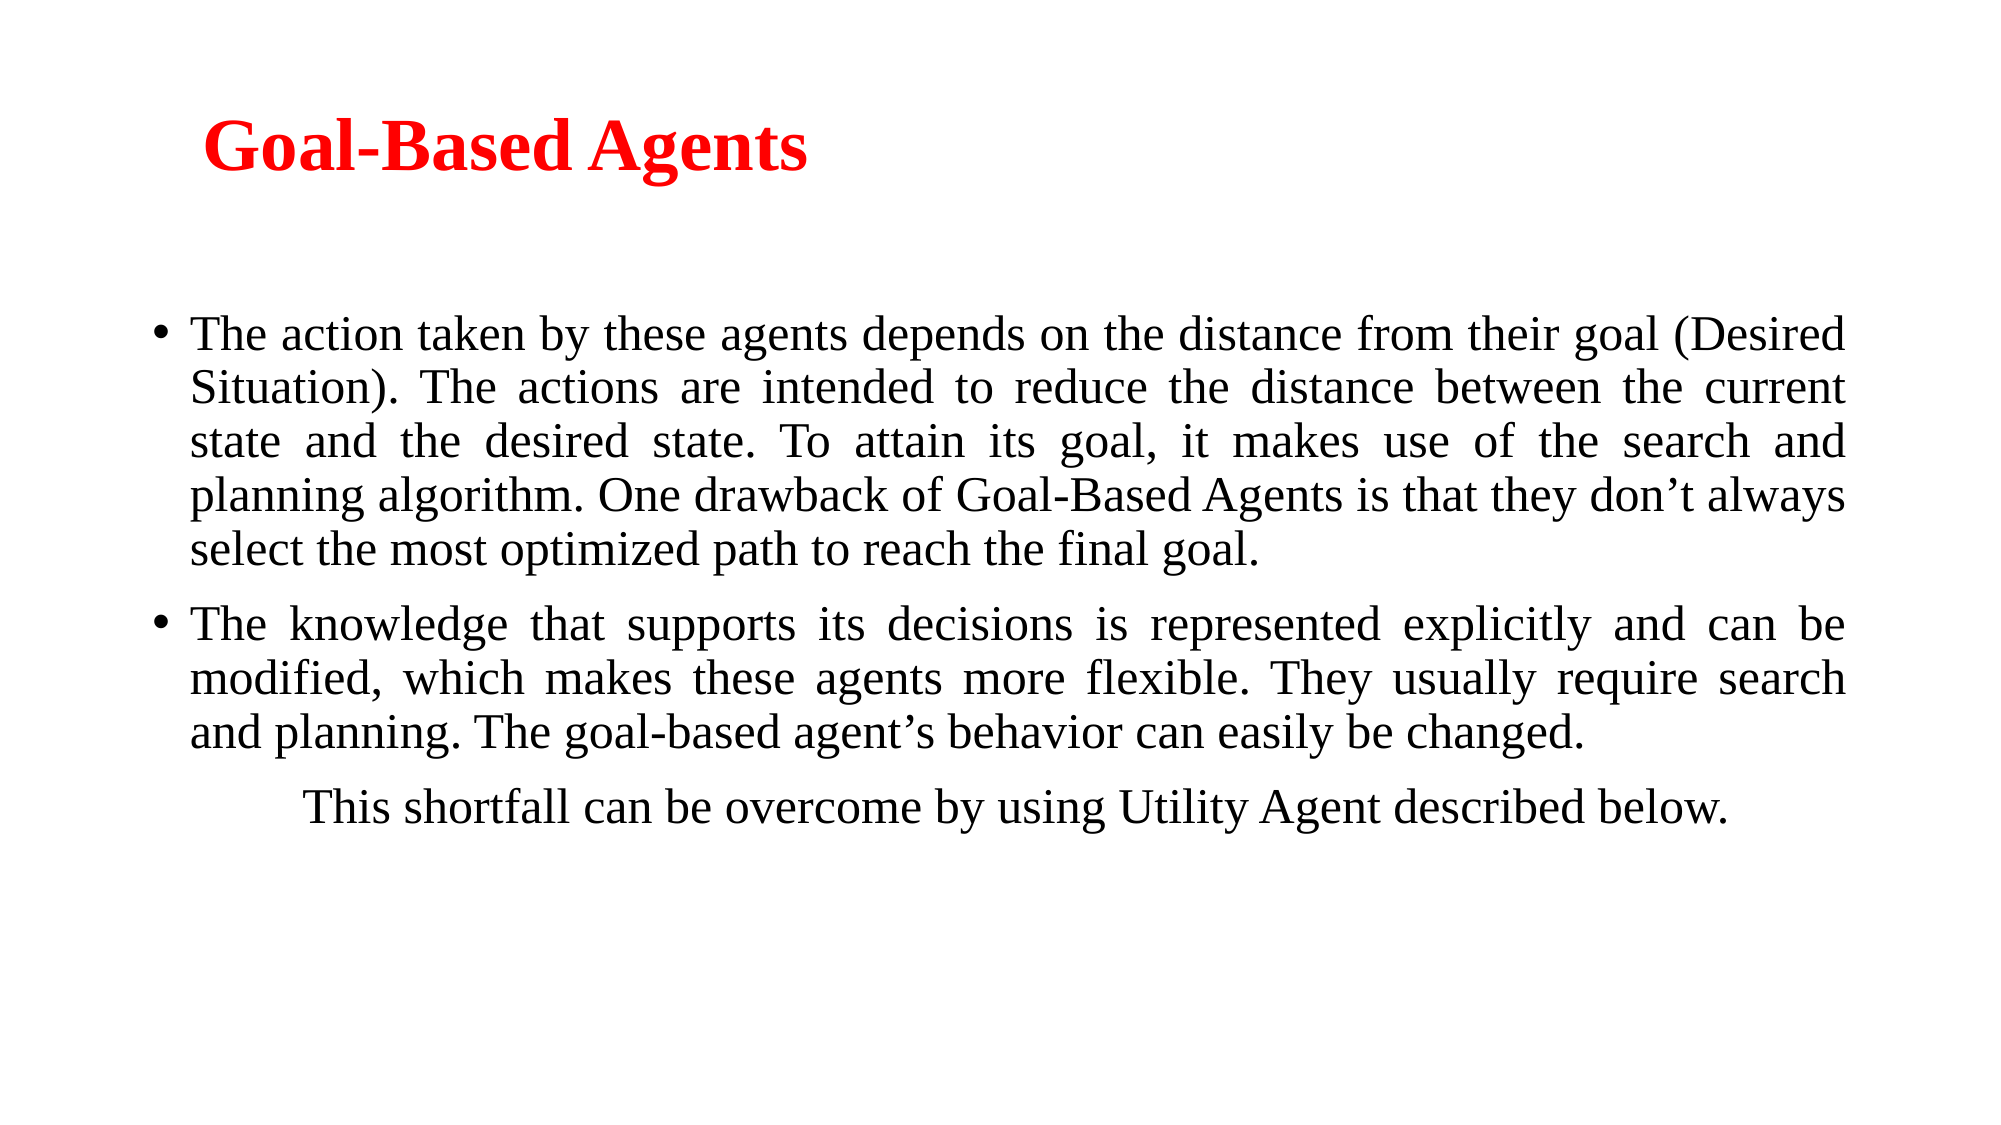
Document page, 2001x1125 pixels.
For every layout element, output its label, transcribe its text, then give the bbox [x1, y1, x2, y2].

list The action taken by these agents depends on the distance from their goal (Desired Situation). The actions are intended to reduce the distance between the current state and the desired state. To attain its goal, it makes use of the search and planning algorithm. One drawback of Goal-Based Agents is that they don’t always select the most optimized path to reach the final goal. The knowledge that supports its decisions is represented explicitly and can be modified, which makes these agents more flexible. They usually require search and planning. The goal-based agent’s behavior can easily be changed. This shortfall can be overcome by using Utility Agent described below. [137, 299, 1863, 1014]
title Goal-Based Agents [188, 82, 1913, 300]
